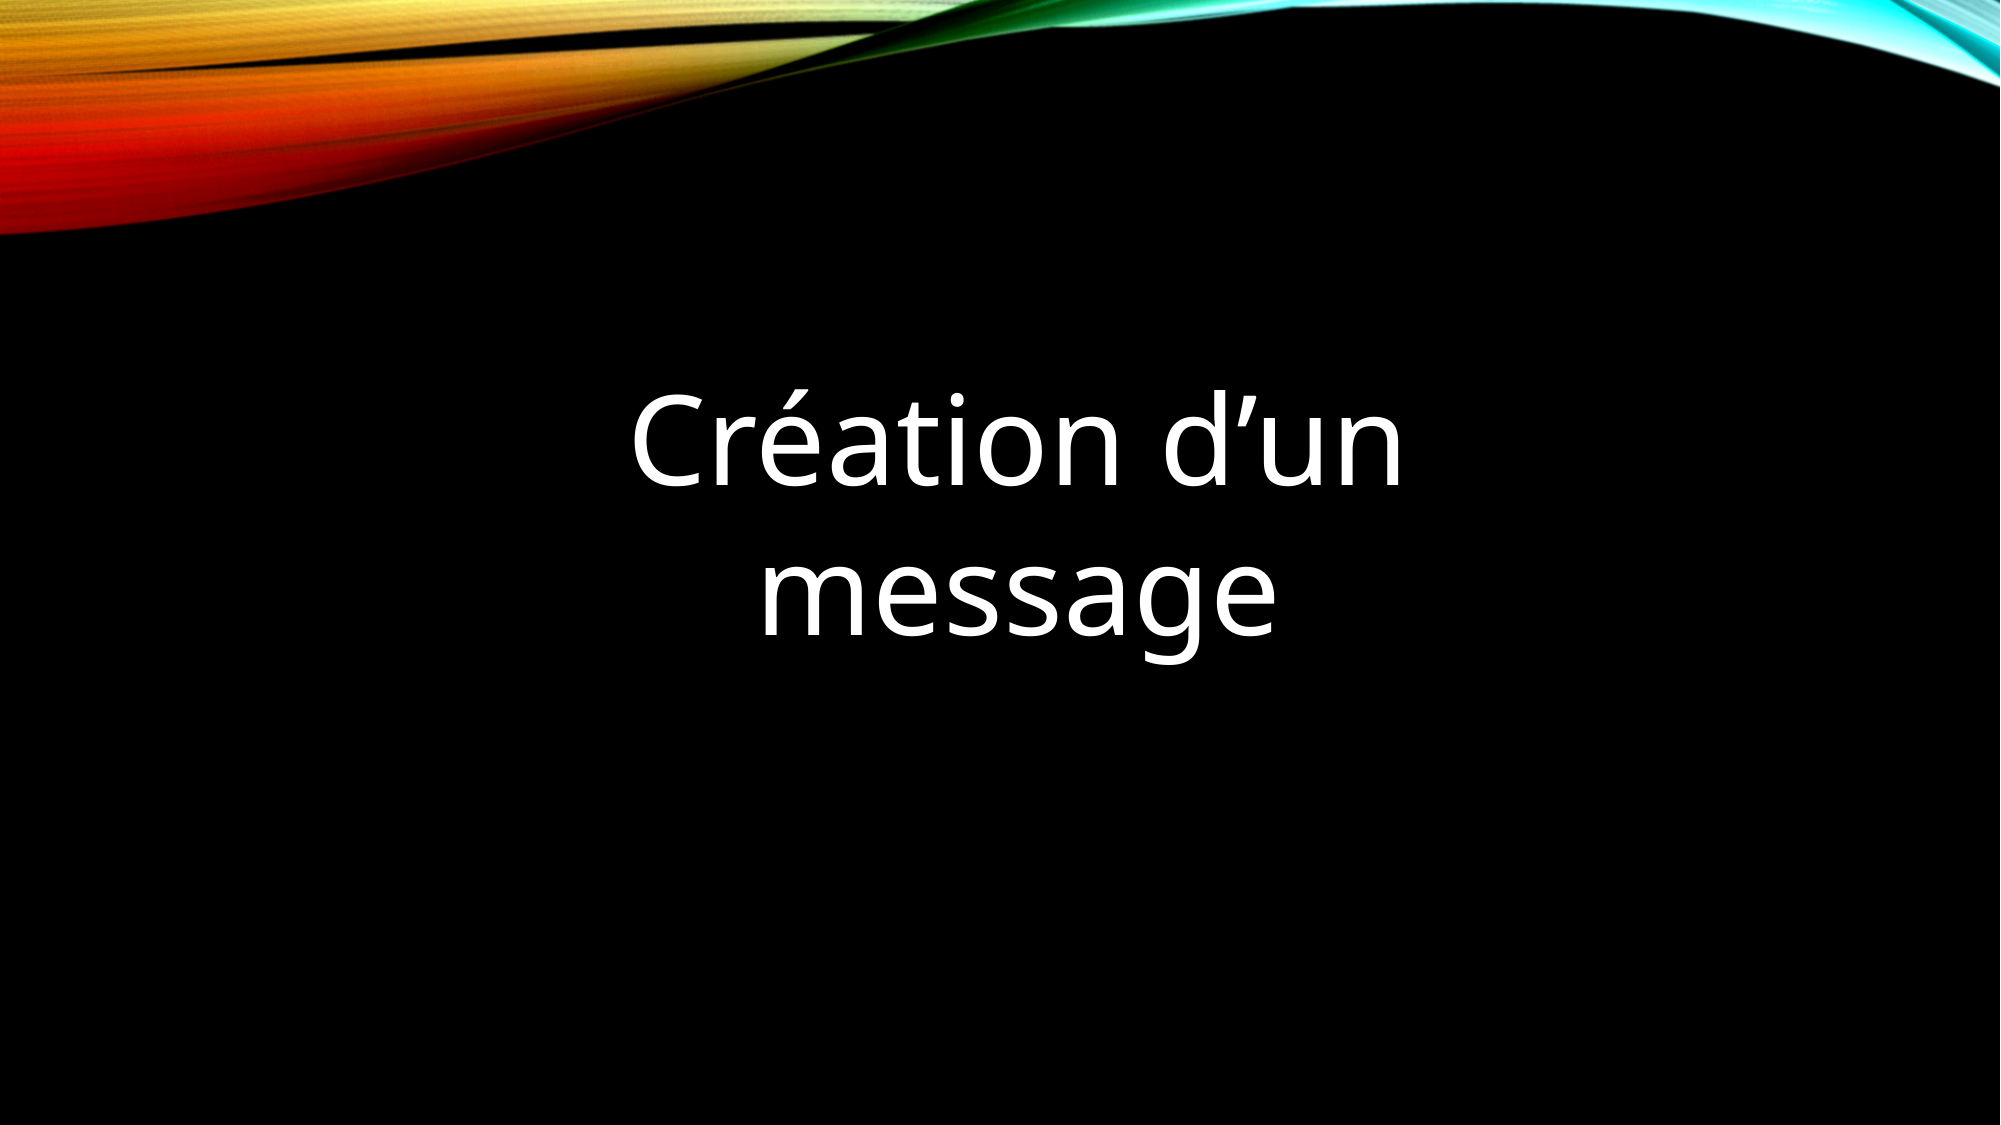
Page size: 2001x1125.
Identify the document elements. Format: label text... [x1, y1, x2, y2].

picture [0, 0, 2000, 237]
text_box Création d’un message [582, 352, 1454, 668]
